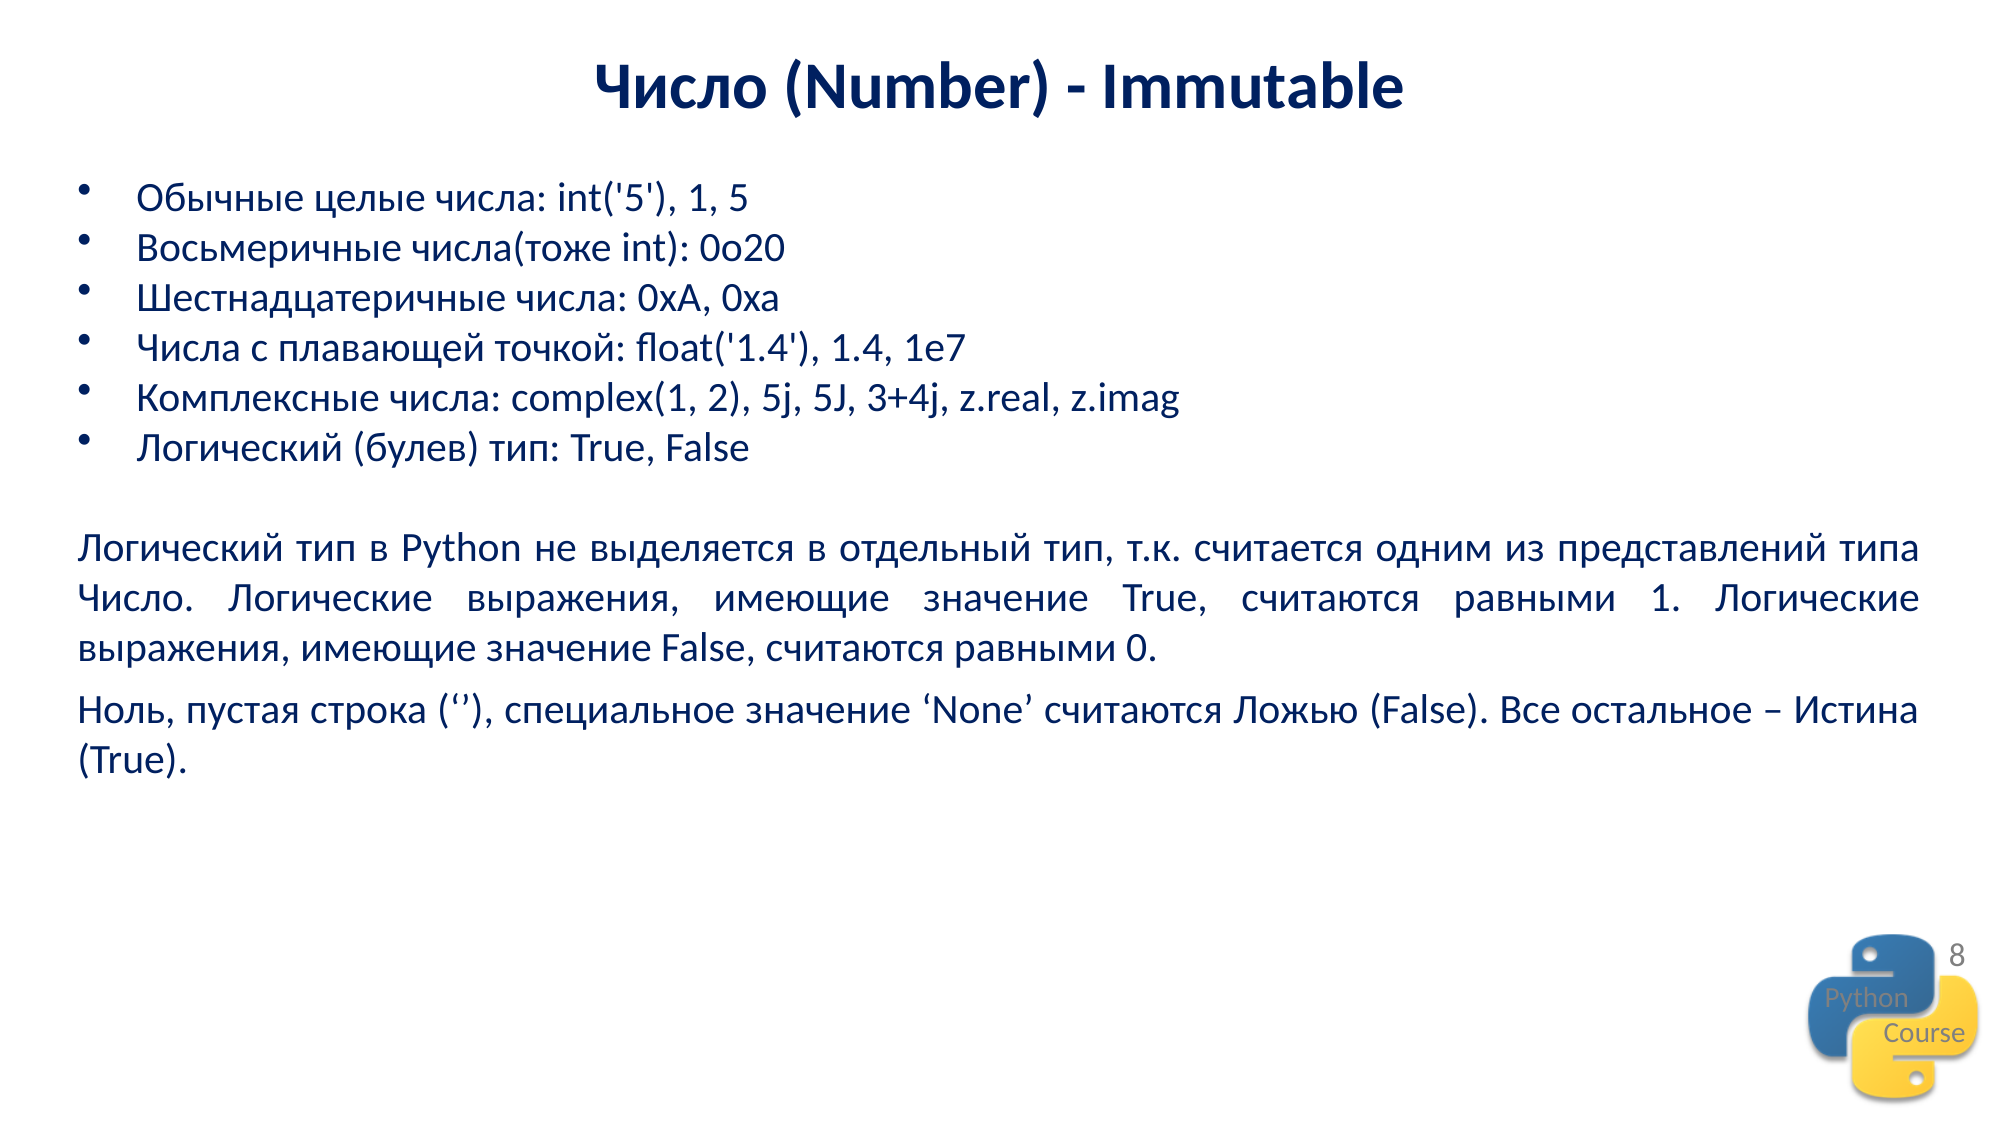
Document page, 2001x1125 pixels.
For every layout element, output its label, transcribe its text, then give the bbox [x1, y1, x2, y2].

picture [1801, 932, 1985, 1110]
title Число (Number) - Immutable [0, 34, 2000, 149]
text_box Обычные целые числа: int('5'), 1, 5 Восьмеричные числа(тоже int): 0o20 Шестнадцатеричные числа: 0xA, 0xa Числа с плавающей точкой: float('1.4'), 1.4, 1e7 Комплексные числа: complex(1, 2), 5j, 5J, 3+4j, z.real, z.imag Логический (булев) тип: True, False Логический тип в Python не выделяется в отдельный тип, т.к. считается одним из представлений типа Число. Логические выражения, имеющие значение True, считаются равными 1. Логические выражения, имеющие значение False, считаются равными 0. Ноль, пустая строка (‘’), специальное значение ‘None’ считаются Ложью (False). Все остальное – Истина (True). [62, 162, 1936, 1097]
